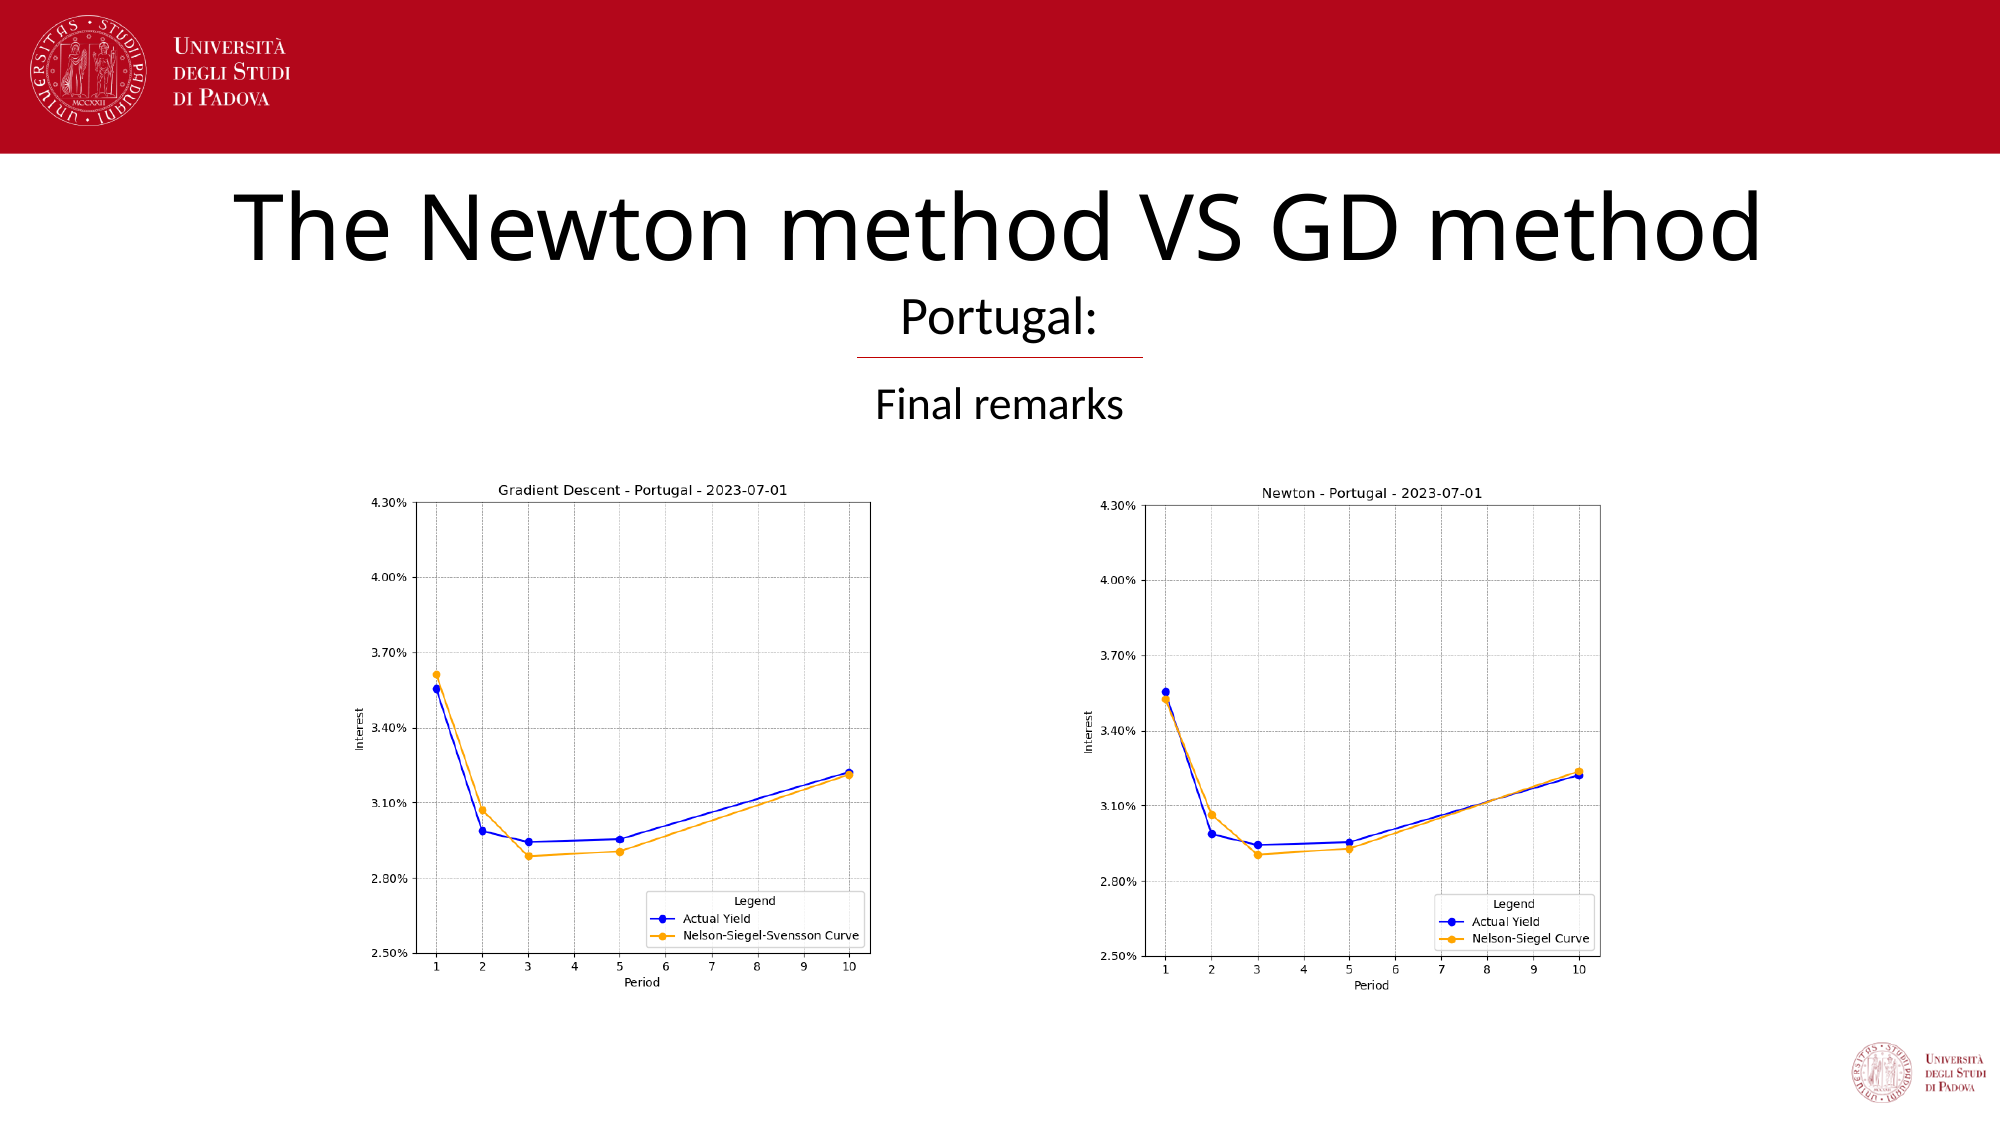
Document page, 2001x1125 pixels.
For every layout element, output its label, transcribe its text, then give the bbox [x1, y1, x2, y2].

picture [30, 15, 290, 126]
text_box Final remarks [775, 366, 1225, 436]
picture [1843, 1022, 2000, 1125]
text_box Portugal: [859, 273, 1141, 353]
picture [342, 431, 928, 1017]
title The Newton method VS GD method [137, 168, 1863, 293]
picture [1071, 434, 1658, 1020]
